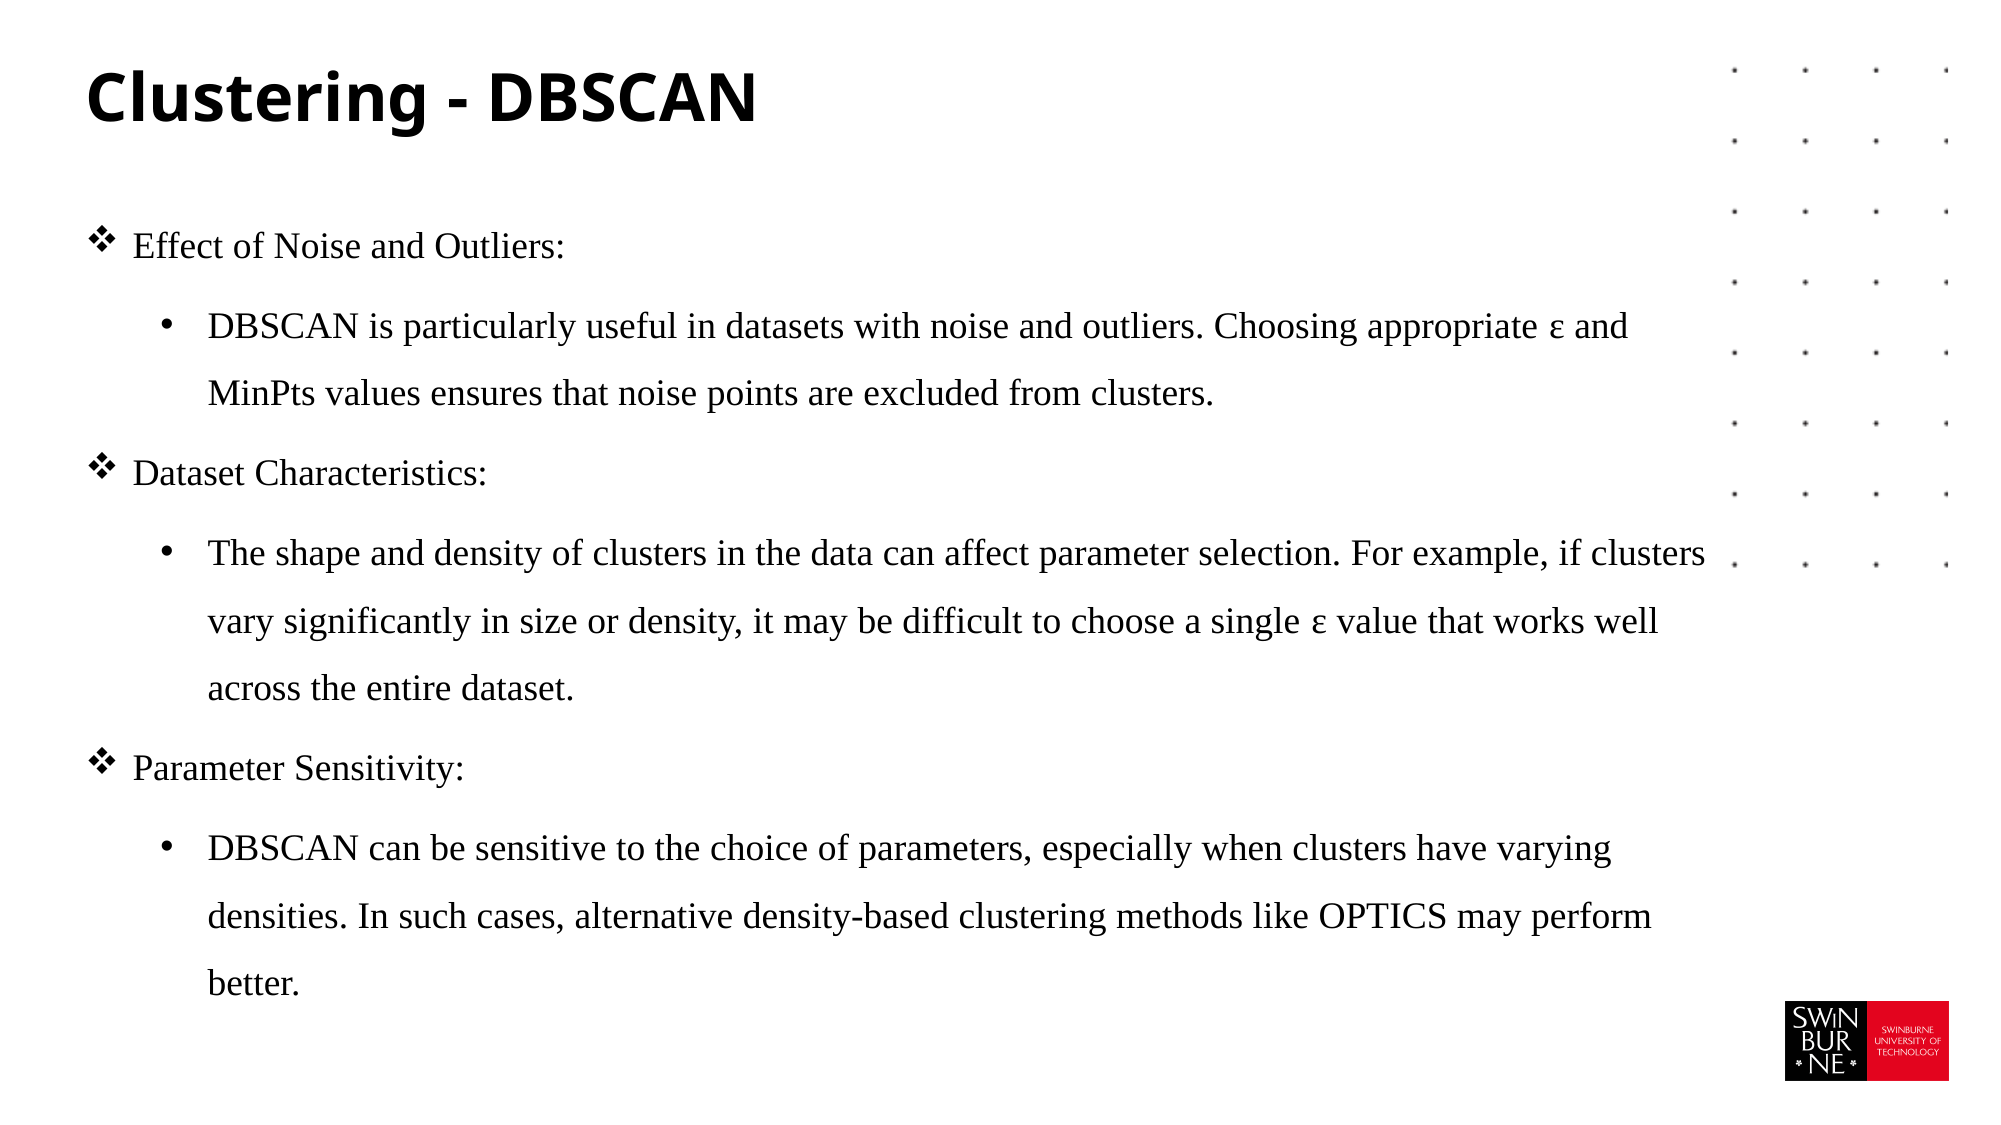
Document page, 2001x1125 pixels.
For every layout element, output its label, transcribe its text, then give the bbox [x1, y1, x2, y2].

text_box Effect of Noise and Outliers: DBSCAN is particularly useful in datasets with noise and outliers. Choosing appropriate ε and MinPts values ensures that noise points are excluded from clusters. Dataset Characteristics: The shape and density of clusters in the data can affect parameter selection. For example, if clusters vary significantly in size or density, it may be difficult to choose a single ε value that works well across the entire dataset. Parameter Sensitivity: DBSCAN can be sensitive to the choice of parameters, especially when clusters have varying densities. In such cases, alternative density-based clustering methods like OPTICS may perform better. [70, 190, 1749, 1011]
title Clustering - DBSCAN [70, 47, 1660, 190]
picture [1785, 1001, 1949, 1081]
